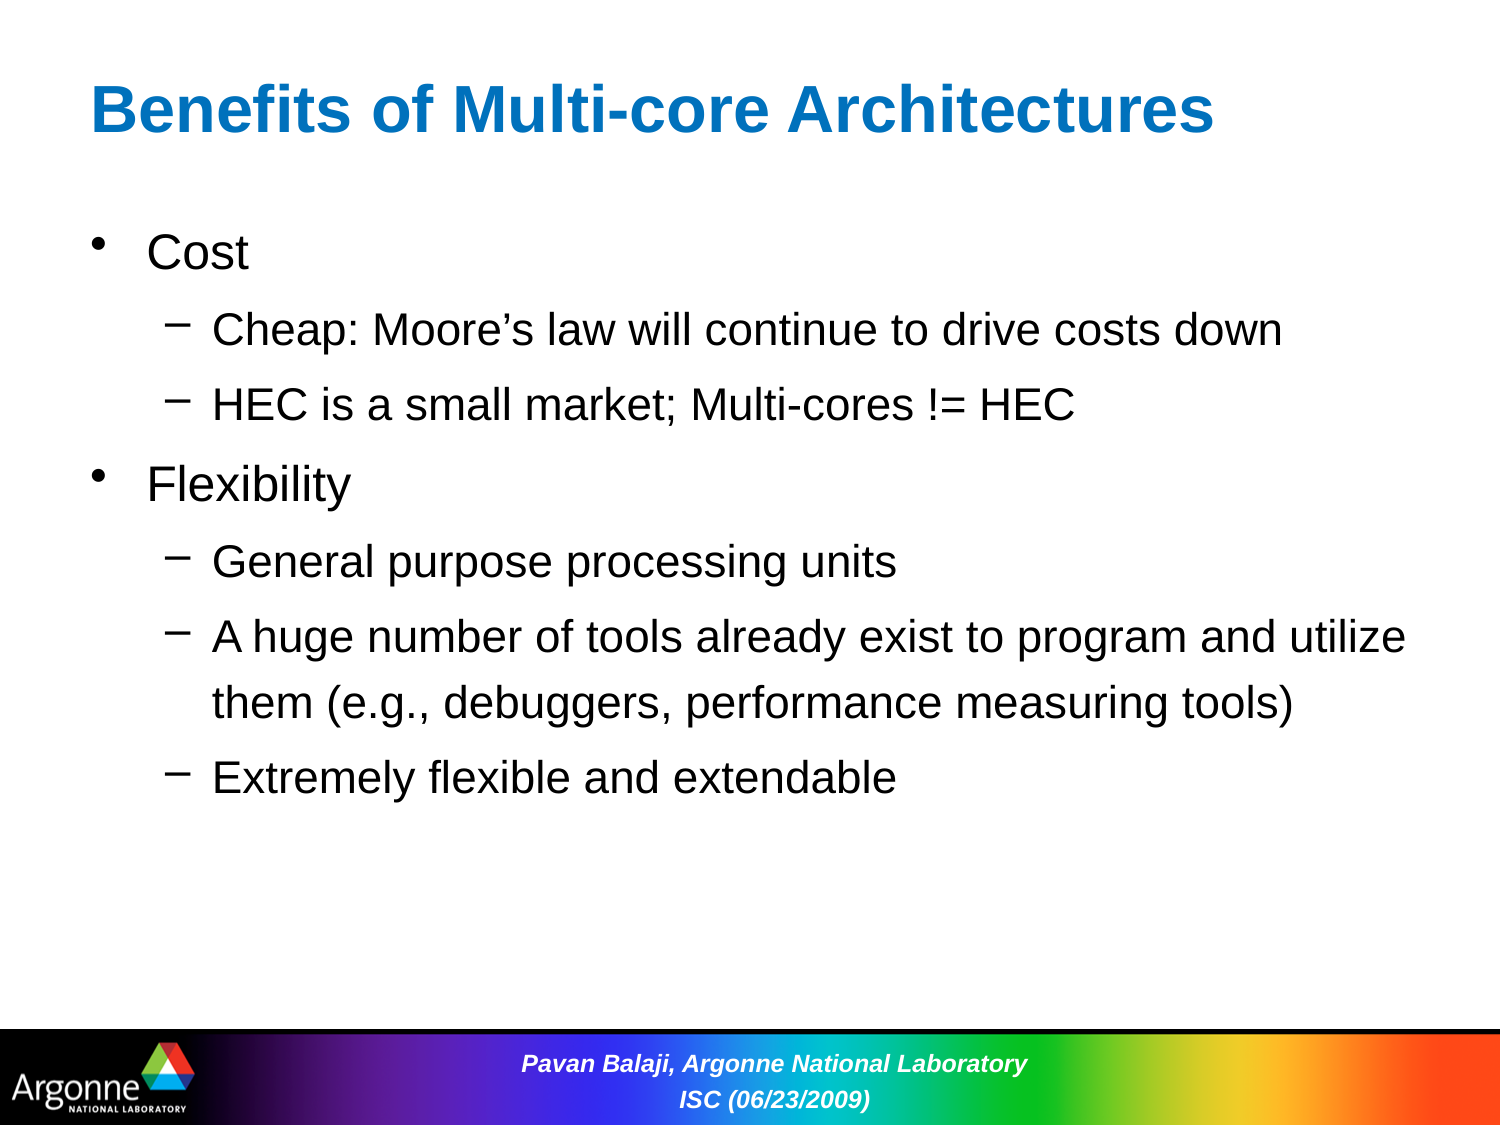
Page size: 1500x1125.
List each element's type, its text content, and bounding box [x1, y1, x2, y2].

footer Pavan Balaji, Argonne National Laboratory ISC (06/23/2009) [487, 1034, 1063, 1113]
list Cost Cheap: Moore’s law will continue to drive costs down HEC is a small market; Multi-cores != HEC Flexibility General purpose processing units A huge number of tools already exist to program and utilize them (e.g., debuggers, performance measuring tools) Extremely flexible and extendable [74, 199, 1463, 1006]
title Benefits of Multi-core Architectures [74, 24, 1426, 188]
picture [0, 1029, 1500, 1125]
